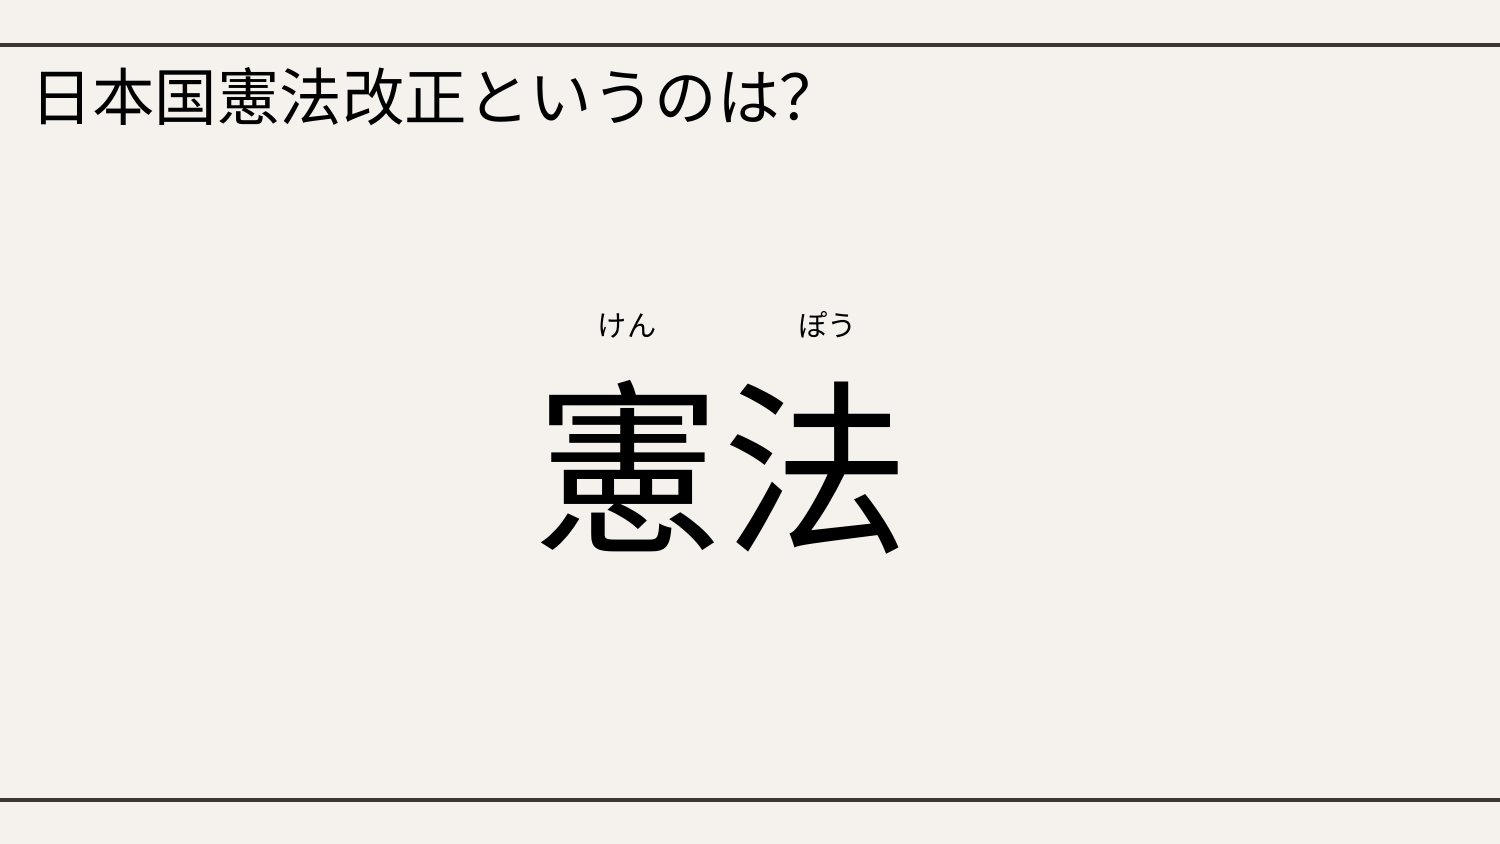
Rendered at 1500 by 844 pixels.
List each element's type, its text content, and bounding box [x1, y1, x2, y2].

subtitle ぽう [783, 292, 900, 337]
title 日本国憲法改正というのは？ [14, 42, 1429, 255]
subtitle けん [582, 292, 699, 337]
title 憲法 [299, 336, 1145, 549]
